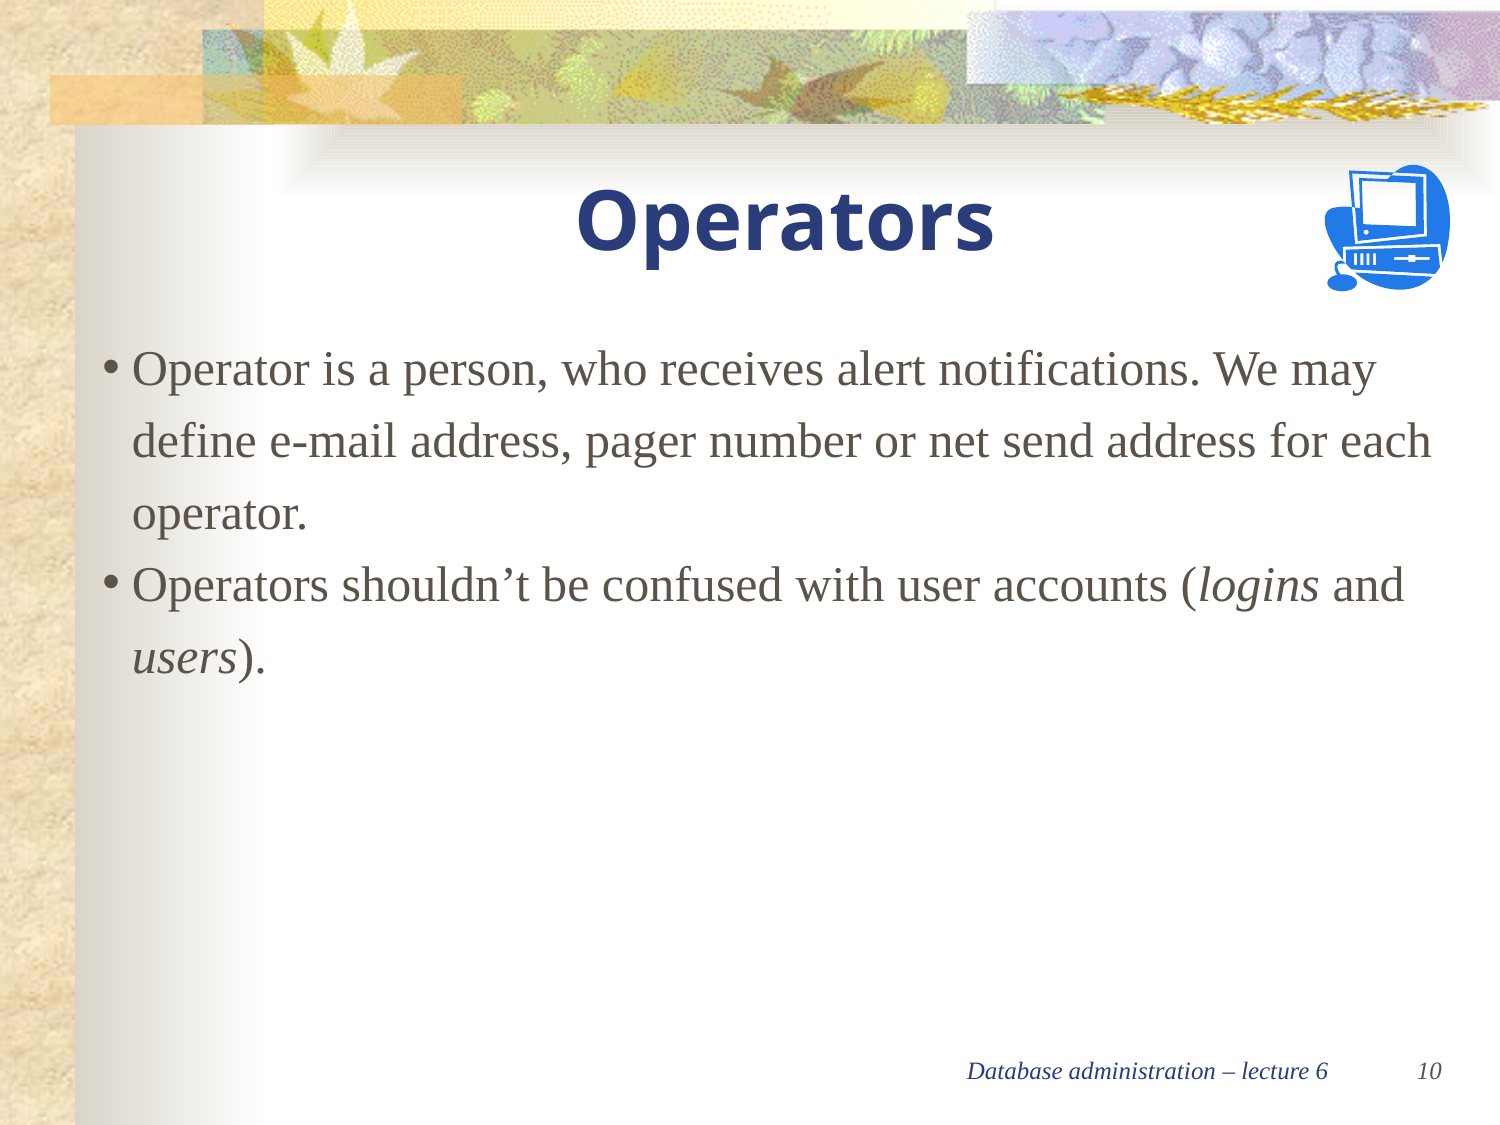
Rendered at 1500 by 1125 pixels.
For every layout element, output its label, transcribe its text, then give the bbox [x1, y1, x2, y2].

text_box Operator is a person, who receives alert notifications. We may define e-mail address, pager number or net send address for each operator. Operators shouldn’t be confused with user accounts (logins and users). [87, 316, 1463, 692]
picture [1323, 163, 1454, 292]
title Operators [93, 87, 1477, 276]
picture [0, 0, 1500, 1125]
